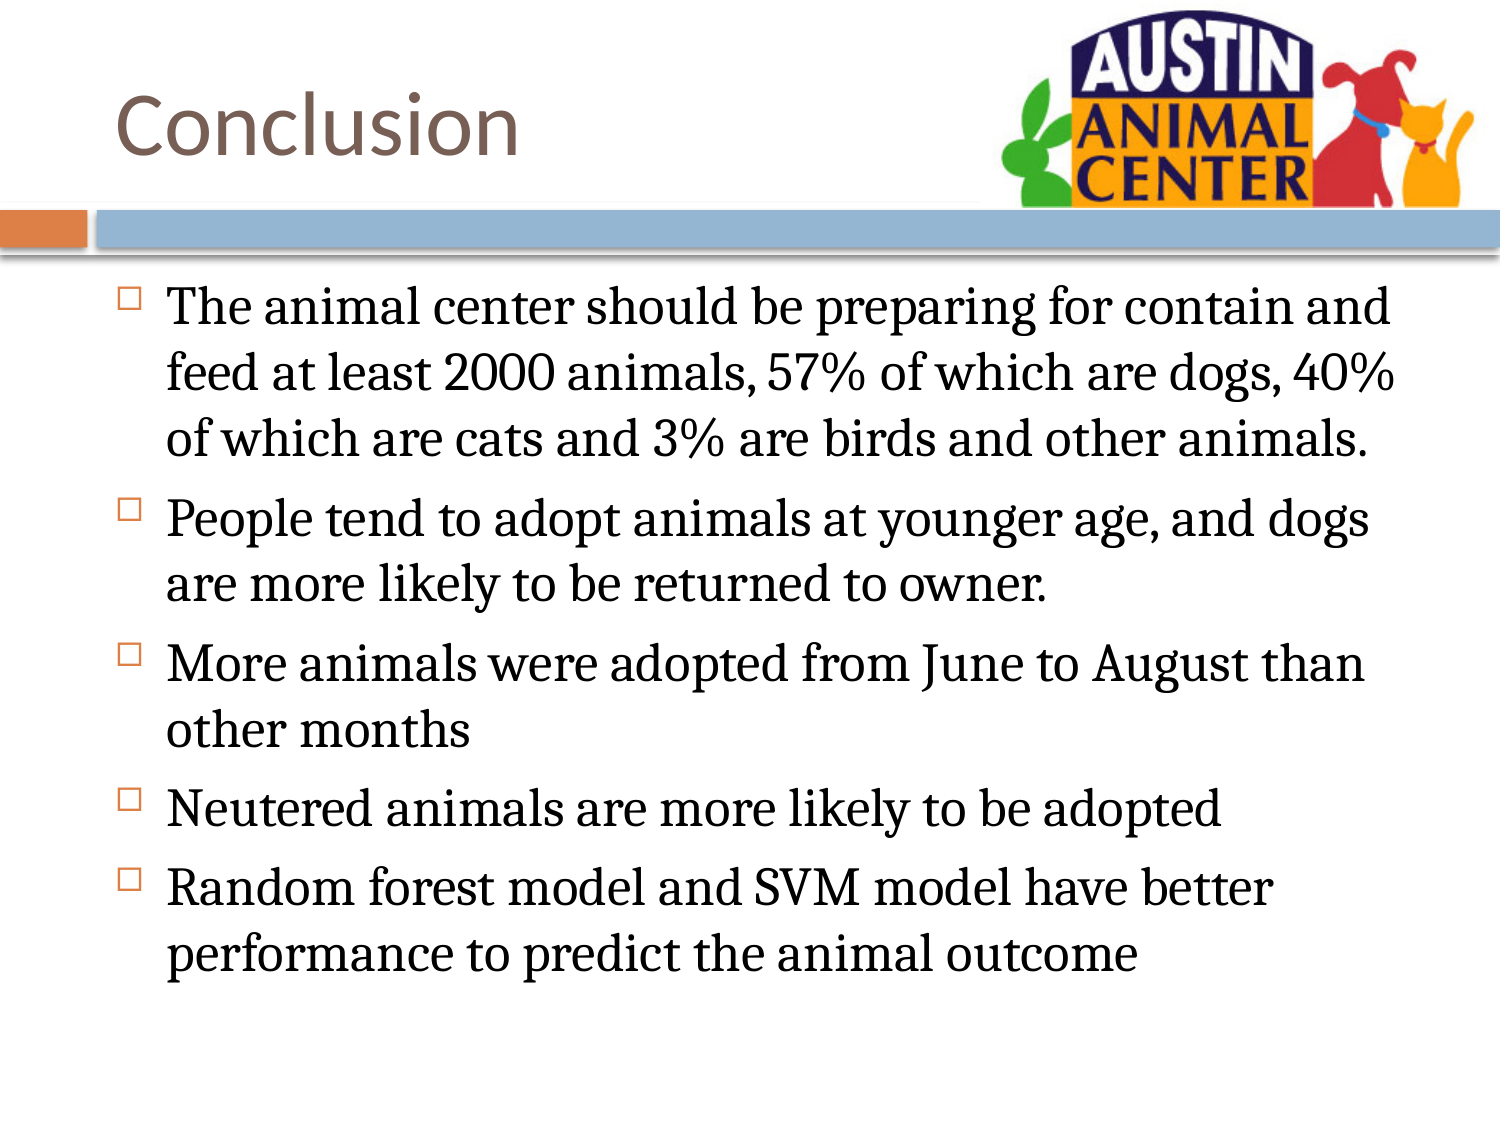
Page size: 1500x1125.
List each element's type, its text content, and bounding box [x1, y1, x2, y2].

list The animal center should be preparing for contain and feed at least 2000 animals, 57% of which are dogs, 40% of which are cats and 3% are birds and other animals. People tend to adopt animals at younger age, and dogs are more likely to be returned to owner. More animals were adopted from June to August than other months Neutered animals are more likely to be adopted Random forest model and SVM model have better performance to predict the animal outcome [100, 262, 1438, 1000]
title Conclusion [100, 37, 974, 200]
picture [980, 0, 1500, 208]
